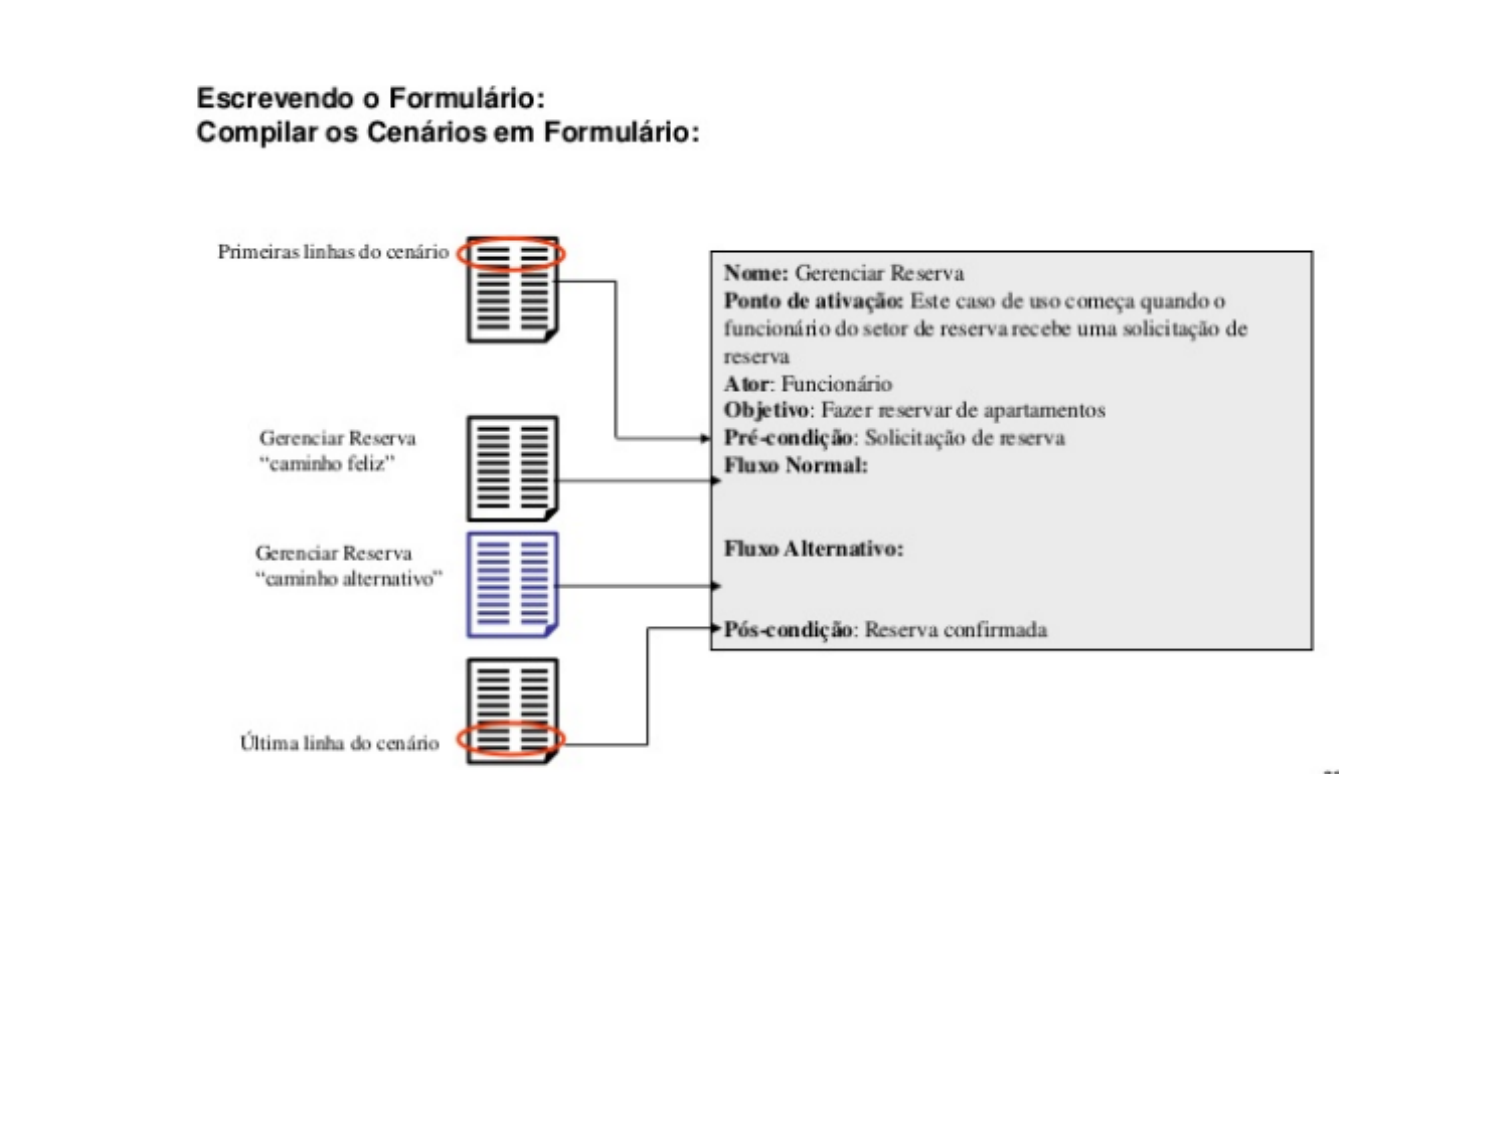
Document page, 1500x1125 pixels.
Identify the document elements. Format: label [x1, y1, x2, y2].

picture [194, 77, 1339, 774]
